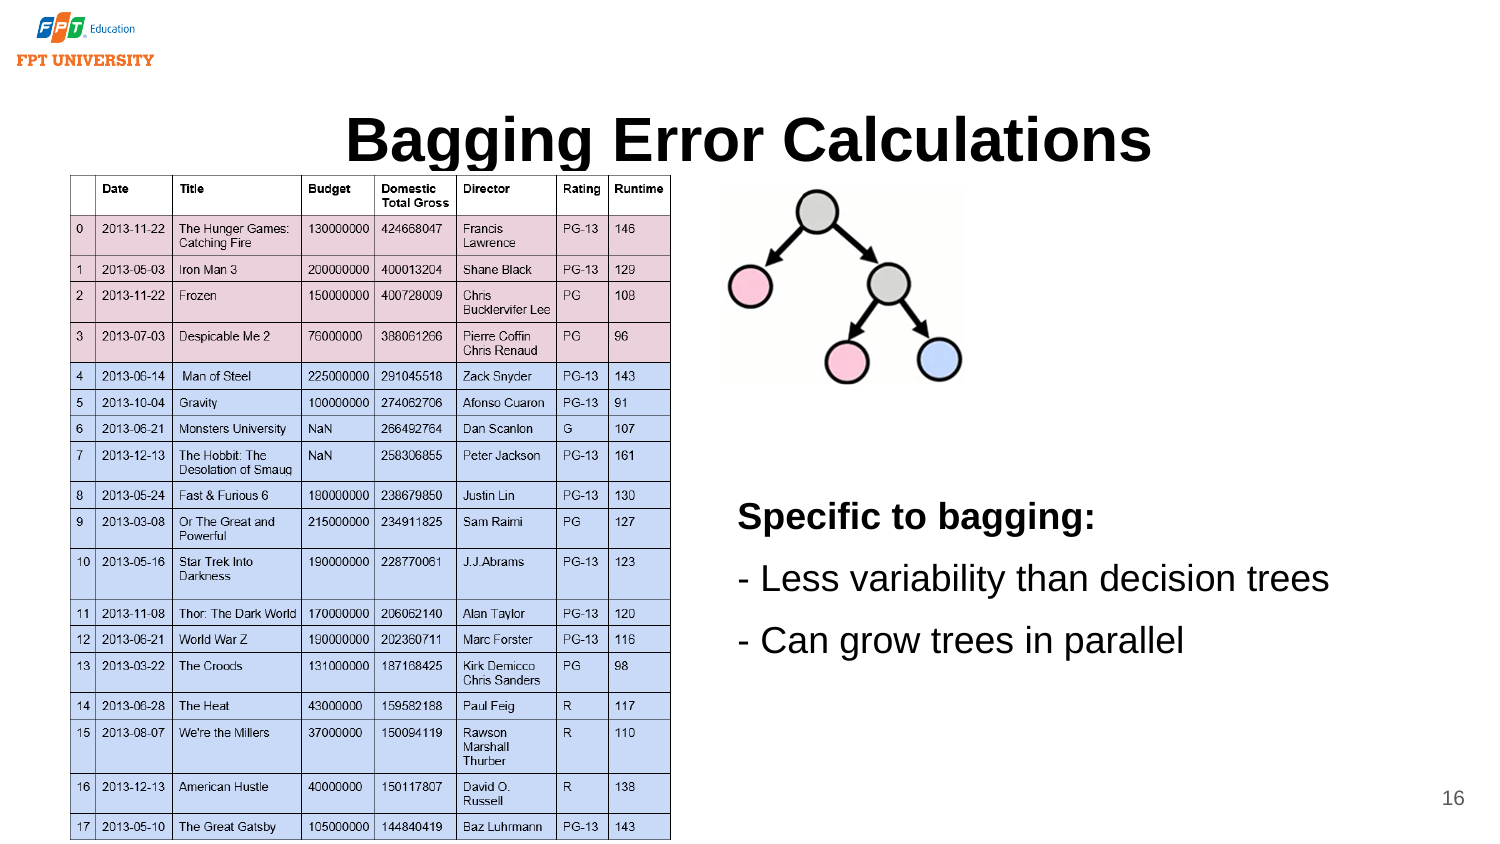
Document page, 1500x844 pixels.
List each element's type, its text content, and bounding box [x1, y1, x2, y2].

slide_number 16 [1389, 764, 1480, 830]
picture [66, 171, 674, 844]
picture [11, 1, 160, 77]
picture [722, 188, 964, 385]
list Specific to bagging: - Less variability than decision trees - Can grow trees in parallel [722, 470, 1373, 688]
title Bagging Error Calculations [51, 72, 1449, 167]
